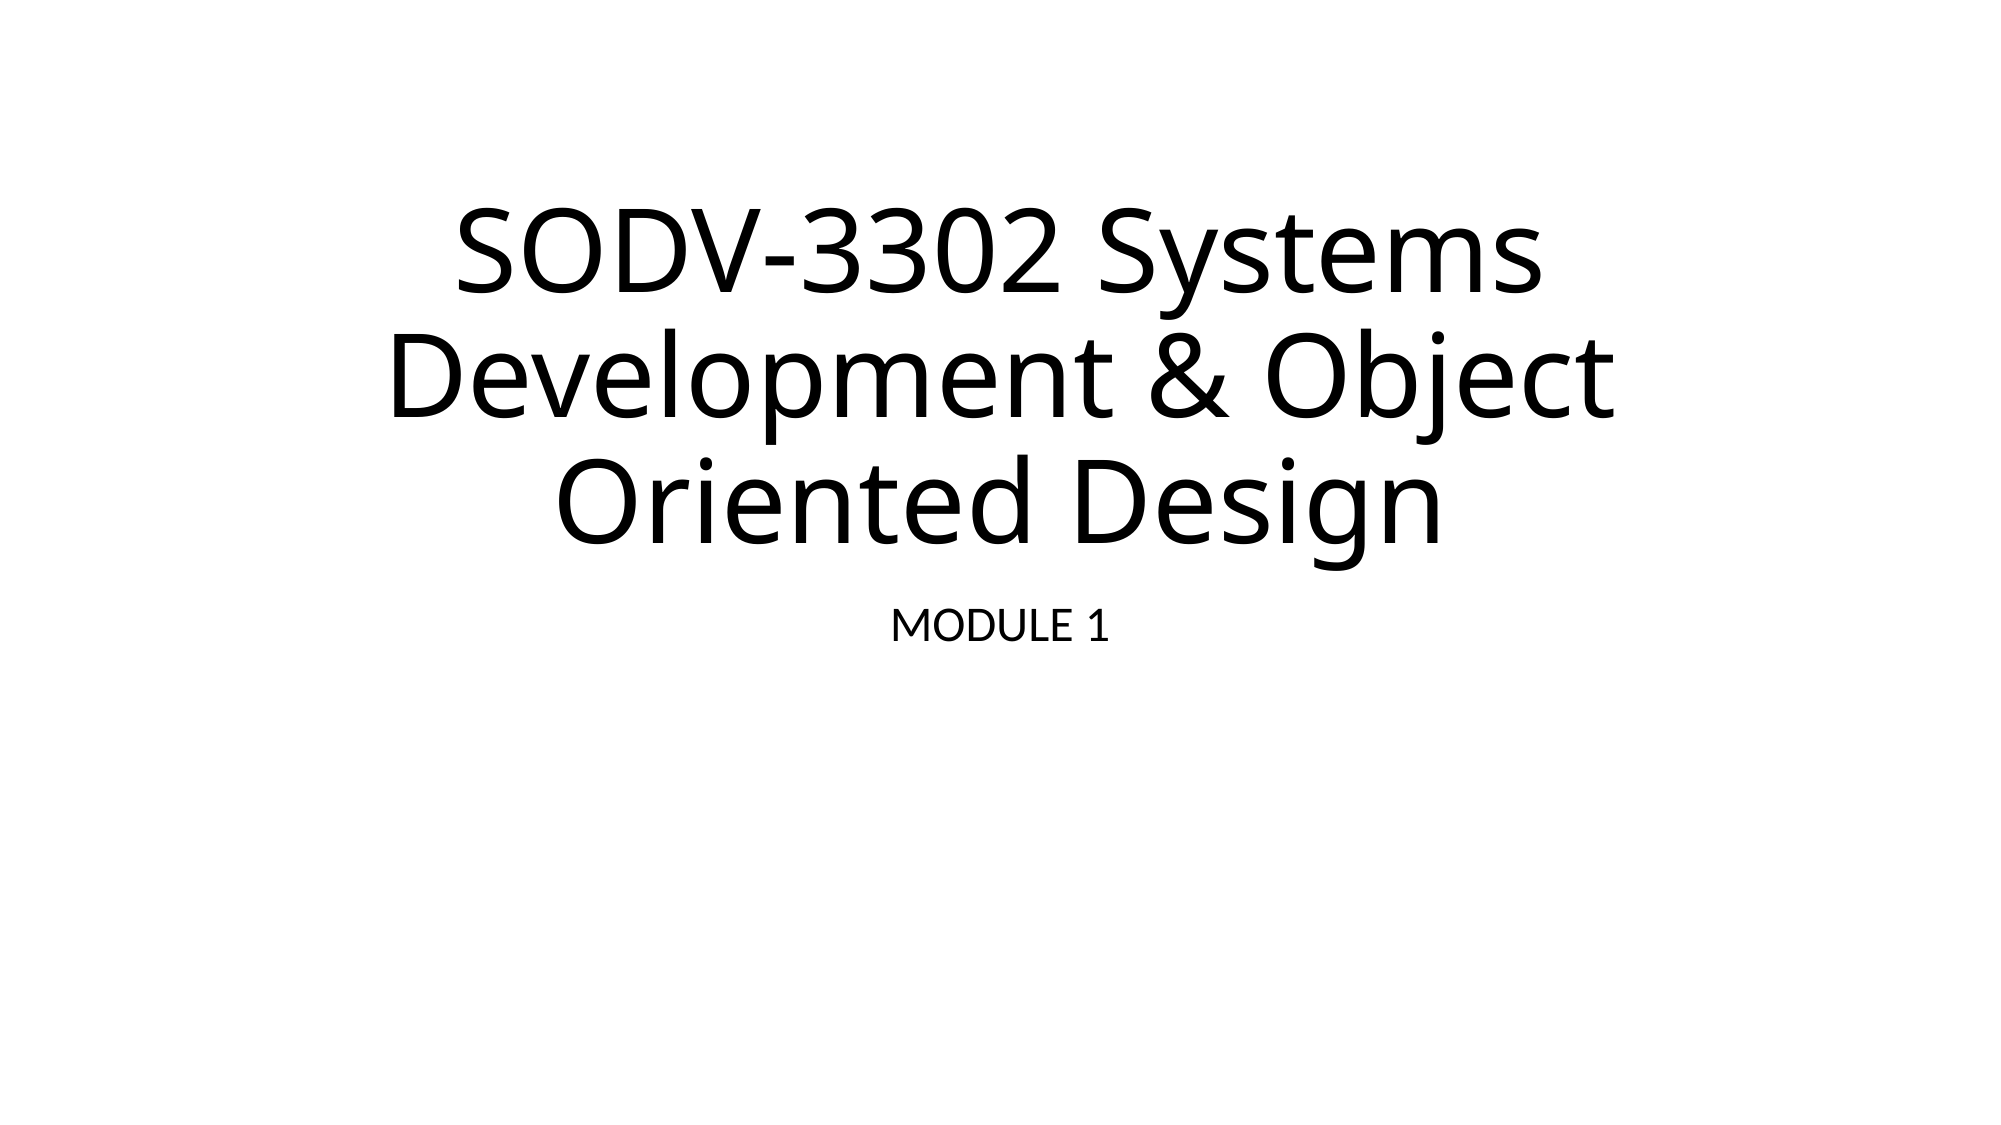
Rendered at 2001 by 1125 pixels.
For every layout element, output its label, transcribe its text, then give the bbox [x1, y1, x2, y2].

subtitle MODULE 1 [249, 590, 1750, 863]
title SODV-3302 Systems Development & Object Oriented Design [249, 184, 1750, 576]
